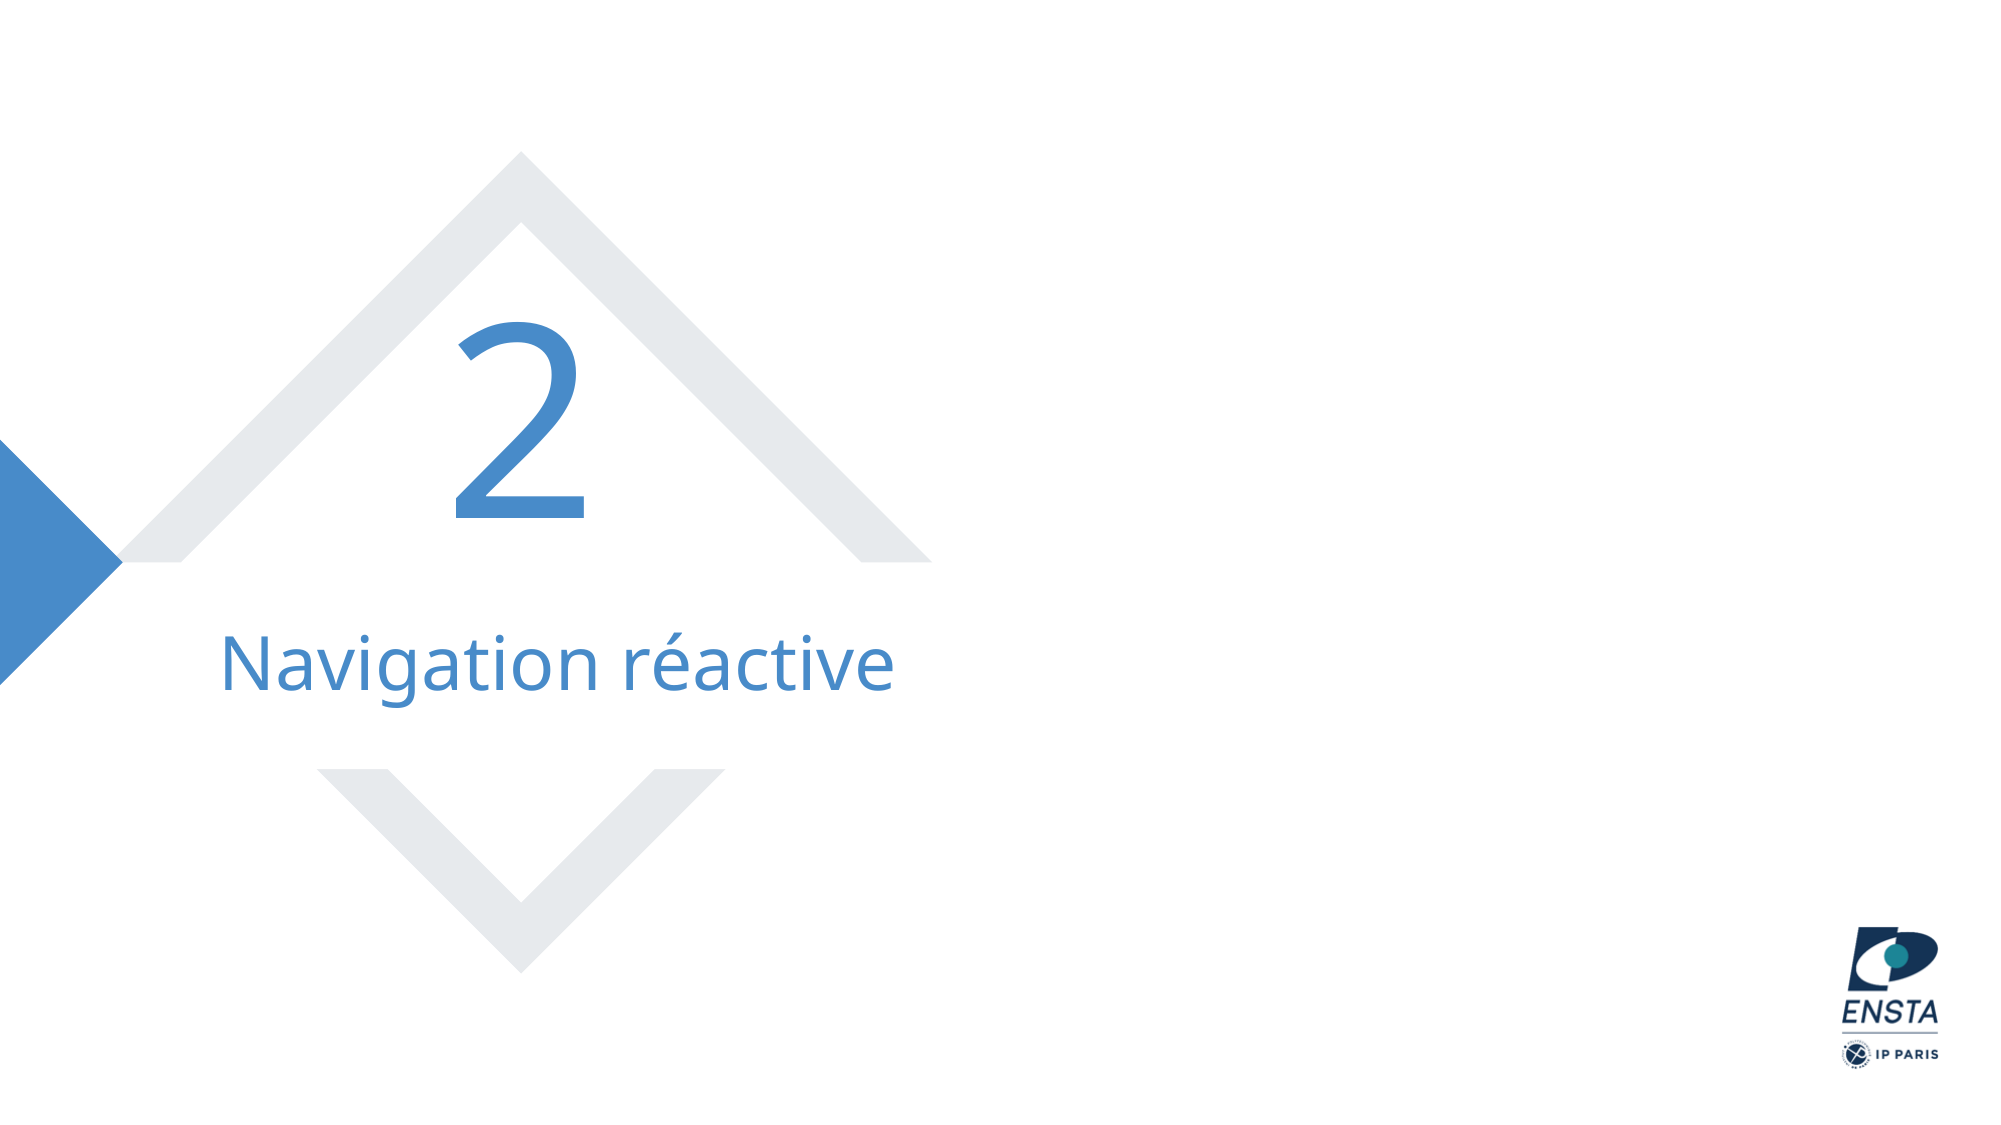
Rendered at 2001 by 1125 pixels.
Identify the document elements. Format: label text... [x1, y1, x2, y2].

list Navigation réactive [100, 562, 1900, 770]
picture [1830, 915, 1950, 1081]
list 2 [343, 277, 699, 514]
